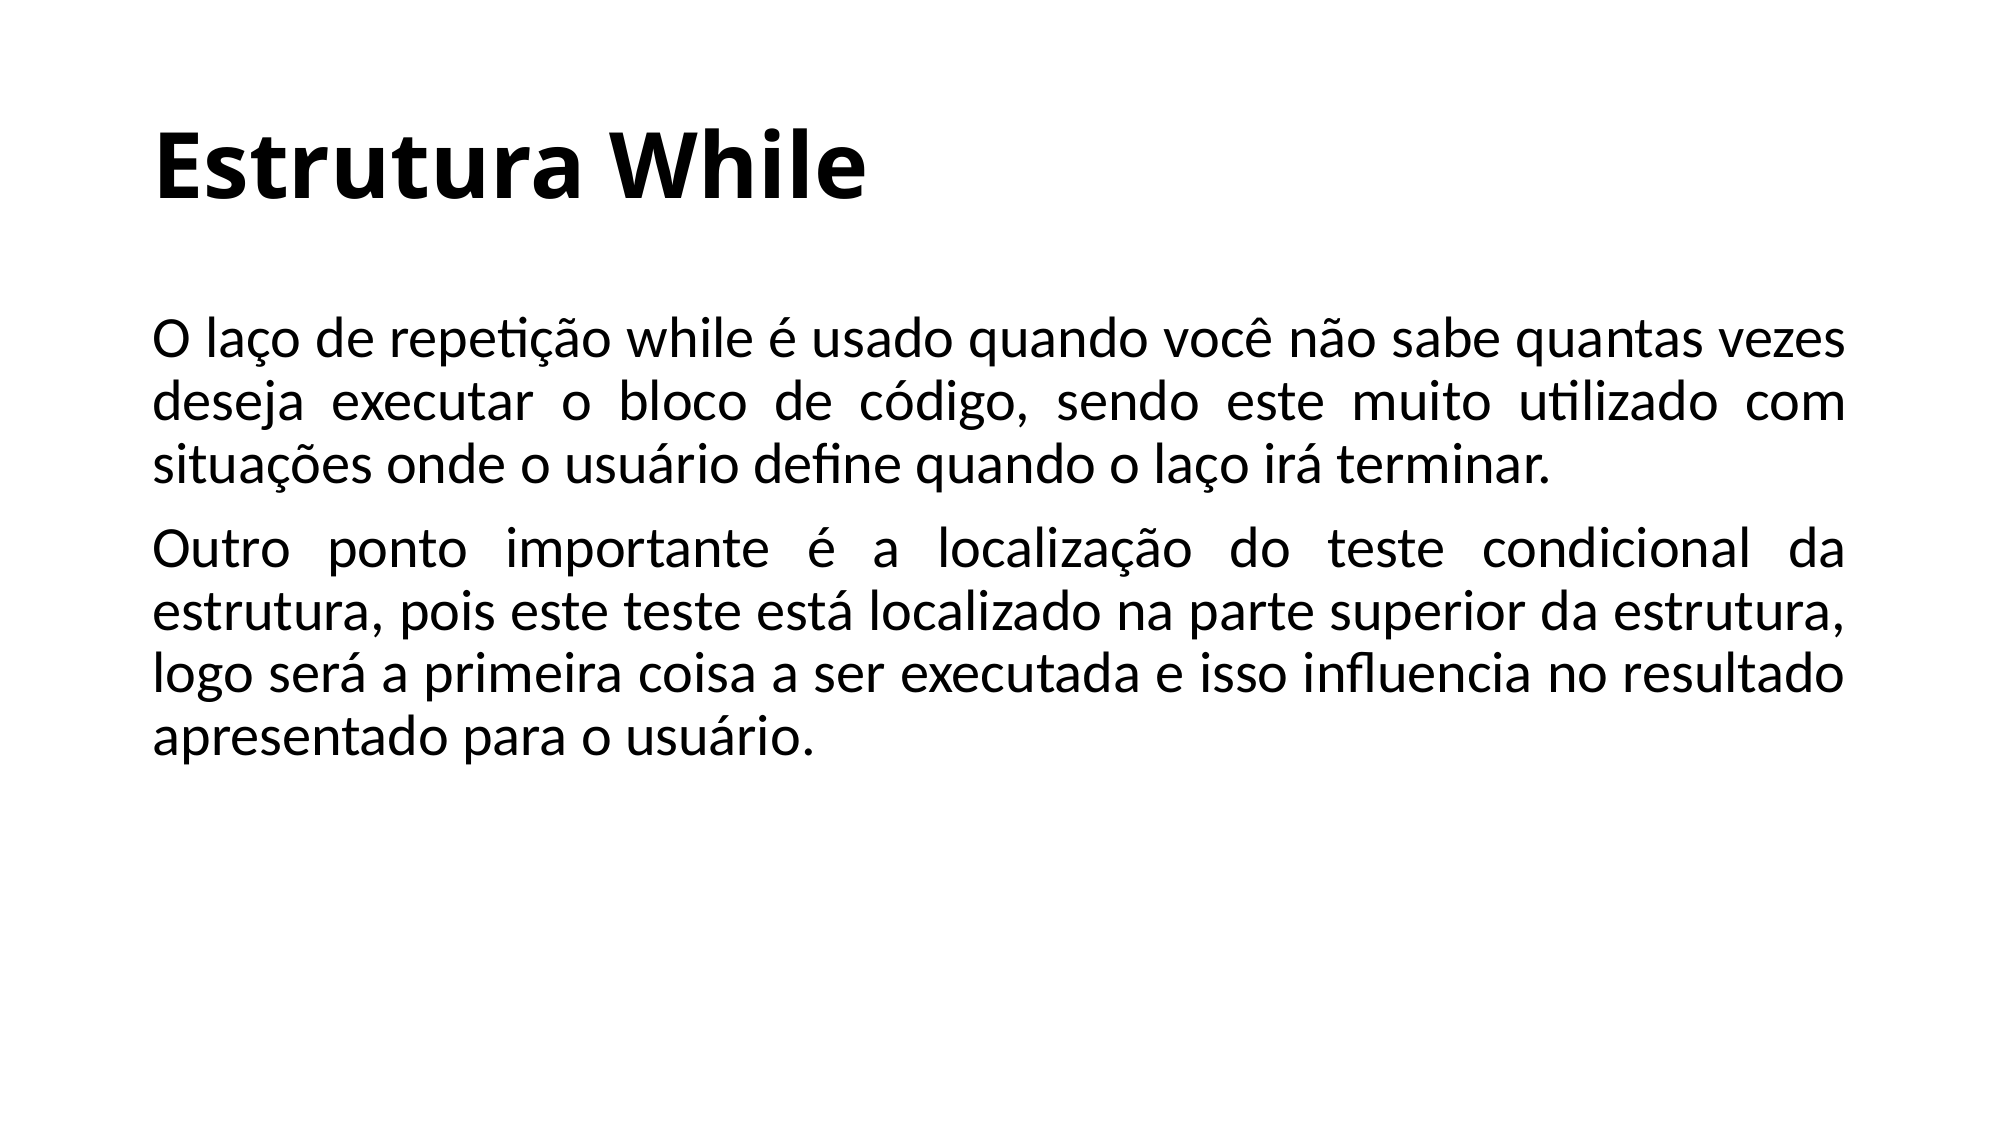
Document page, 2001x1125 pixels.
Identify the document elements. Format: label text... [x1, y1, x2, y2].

list O laço de repetição while é usado quando você não sabe quantas vezes deseja executar o bloco de código, sendo este muito utilizado com situações onde o usuário define quando o laço irá terminar. Outro ponto importante é a localização do teste condicional da estrutura, pois este teste está localizado na parte superior da estrutura, logo será a primeira coisa a ser executada e isso influencia no resultado apresentado para o usuário. [137, 299, 1863, 1014]
title Estrutura While [137, 59, 1863, 278]
